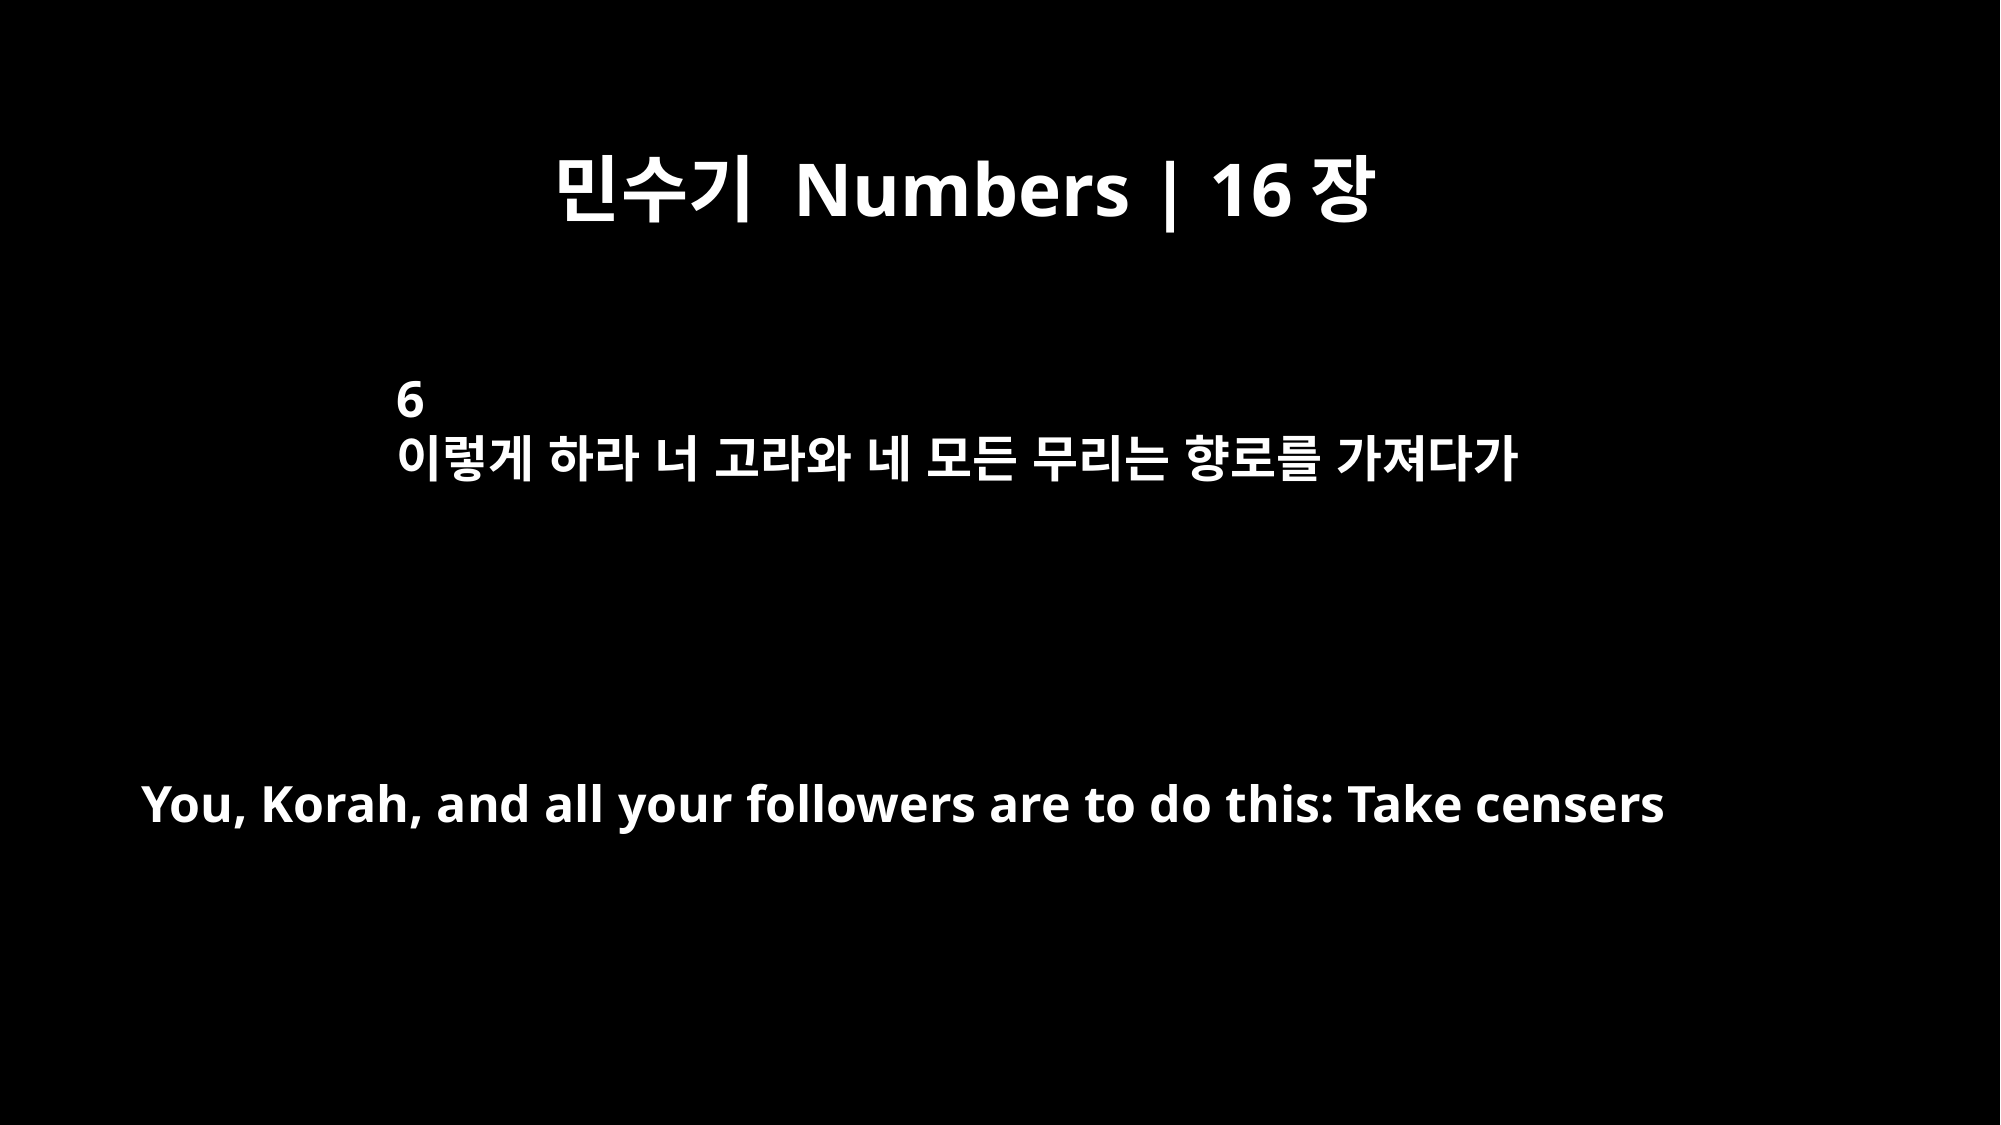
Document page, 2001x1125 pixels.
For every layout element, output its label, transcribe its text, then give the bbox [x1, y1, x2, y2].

text_box You, Korah, and all your followers are to do this: Take censers [126, 764, 1682, 840]
text_box 민수기 Numbers | 16장 [538, 136, 1393, 239]
text_box 6 이렇게 하라 너 고라와 네 모든 무리는 향로를 가져다가 [381, 359, 1536, 495]
